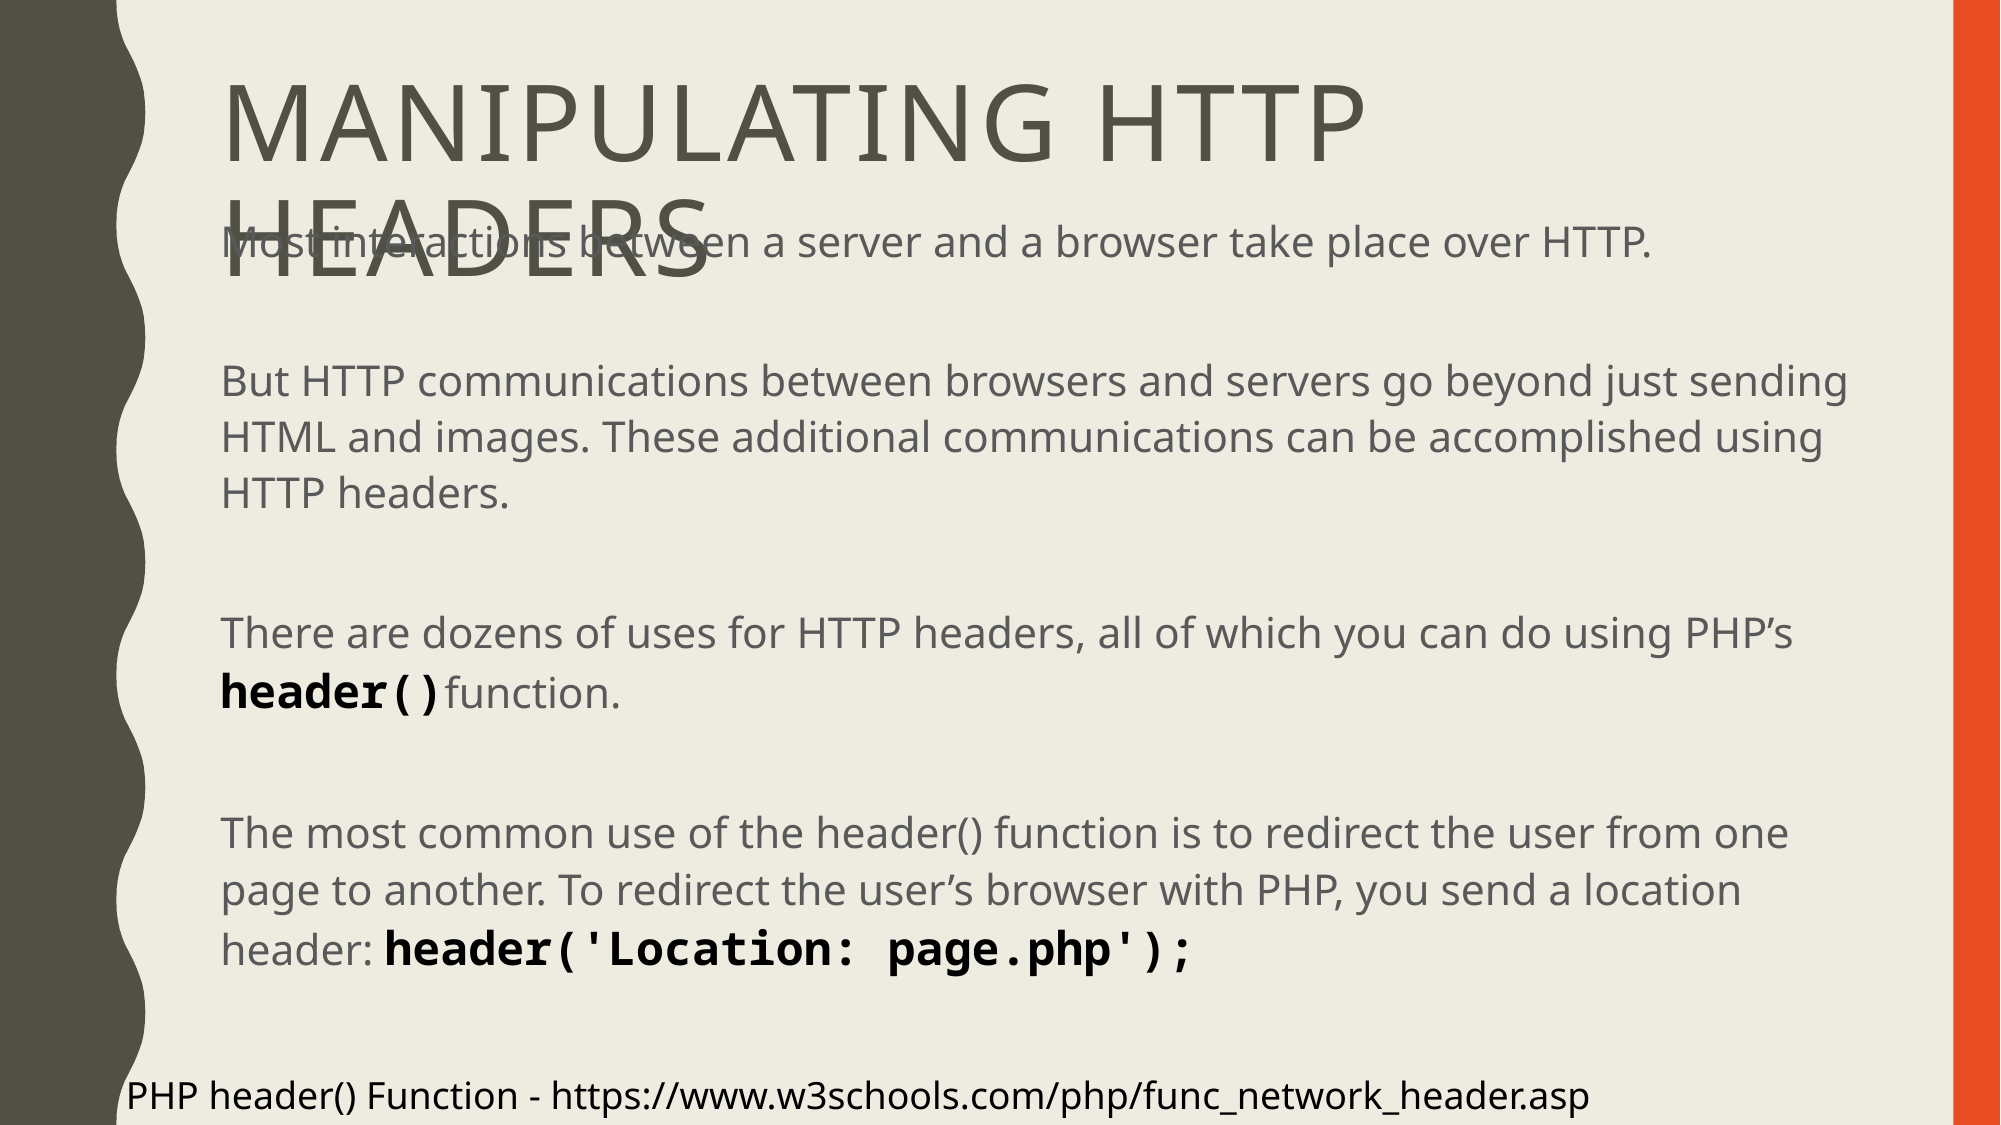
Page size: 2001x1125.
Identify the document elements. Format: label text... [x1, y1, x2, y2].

title Manipulating HTTP Headers [205, 62, 1875, 202]
text_box PHP header() Function - https://www.w3schools.com/php/func_network_header.asp [111, 1064, 1607, 1125]
list Most interactions between a server and a browser take place over HTTP. But HTTP communications between browsers and servers go beyond just sending HTML and images. These additional communications can be accomplished using HTTP headers. There are dozens of uses for HTTP headers, all of which you can do using PHP’s header()function. The most common use of the header() function is to redirect the user from one page to another. To redirect the user’s browser with PHP, you send a location header: header('Location: page.php'); [205, 202, 1875, 990]
